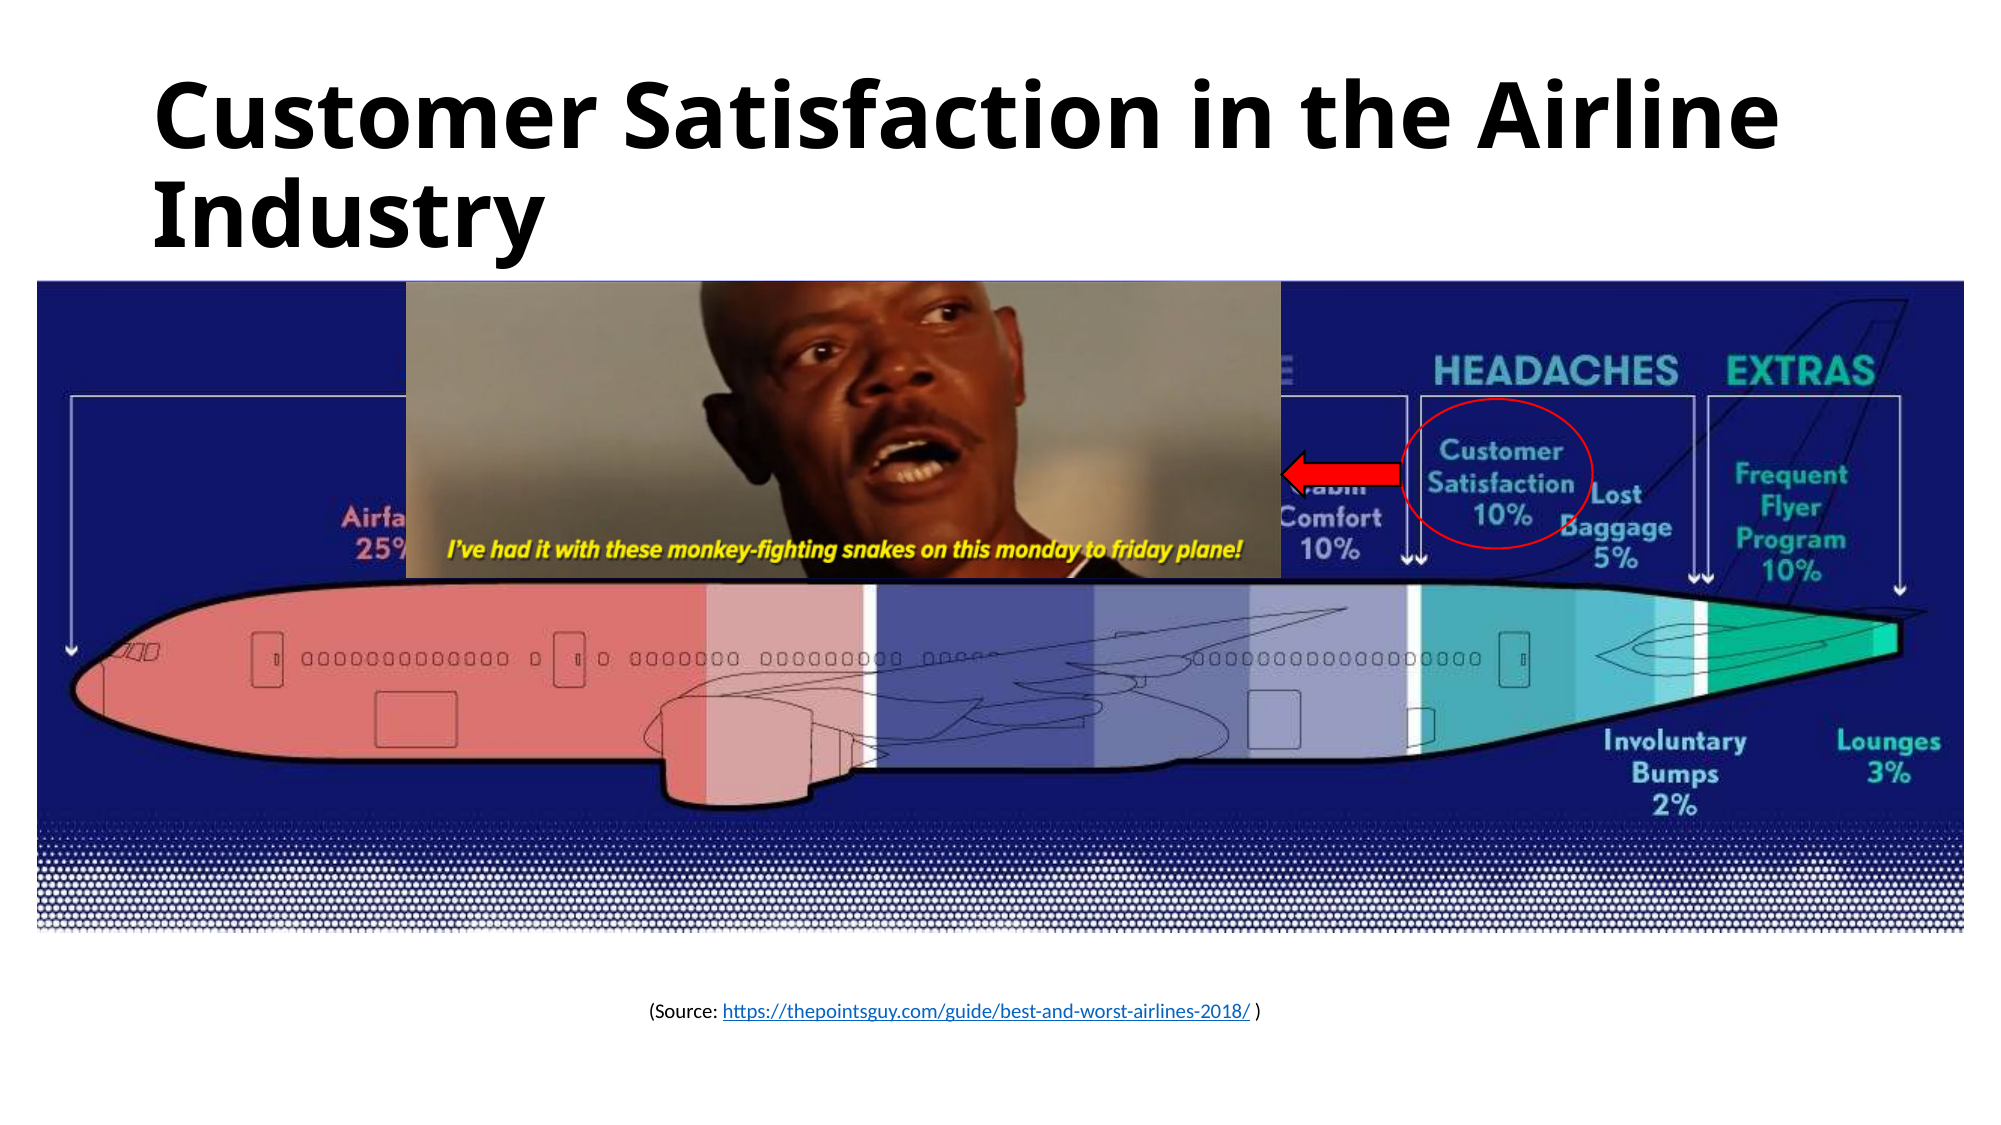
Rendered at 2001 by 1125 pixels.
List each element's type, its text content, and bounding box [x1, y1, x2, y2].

list (Source: https://thepointsguy.com/guide/best-and-worst-airlines-2018/ ) [47, 933, 1863, 1105]
title Customer Satisfaction in the Airline Industry [137, 59, 1863, 278]
picture [37, 280, 1964, 933]
